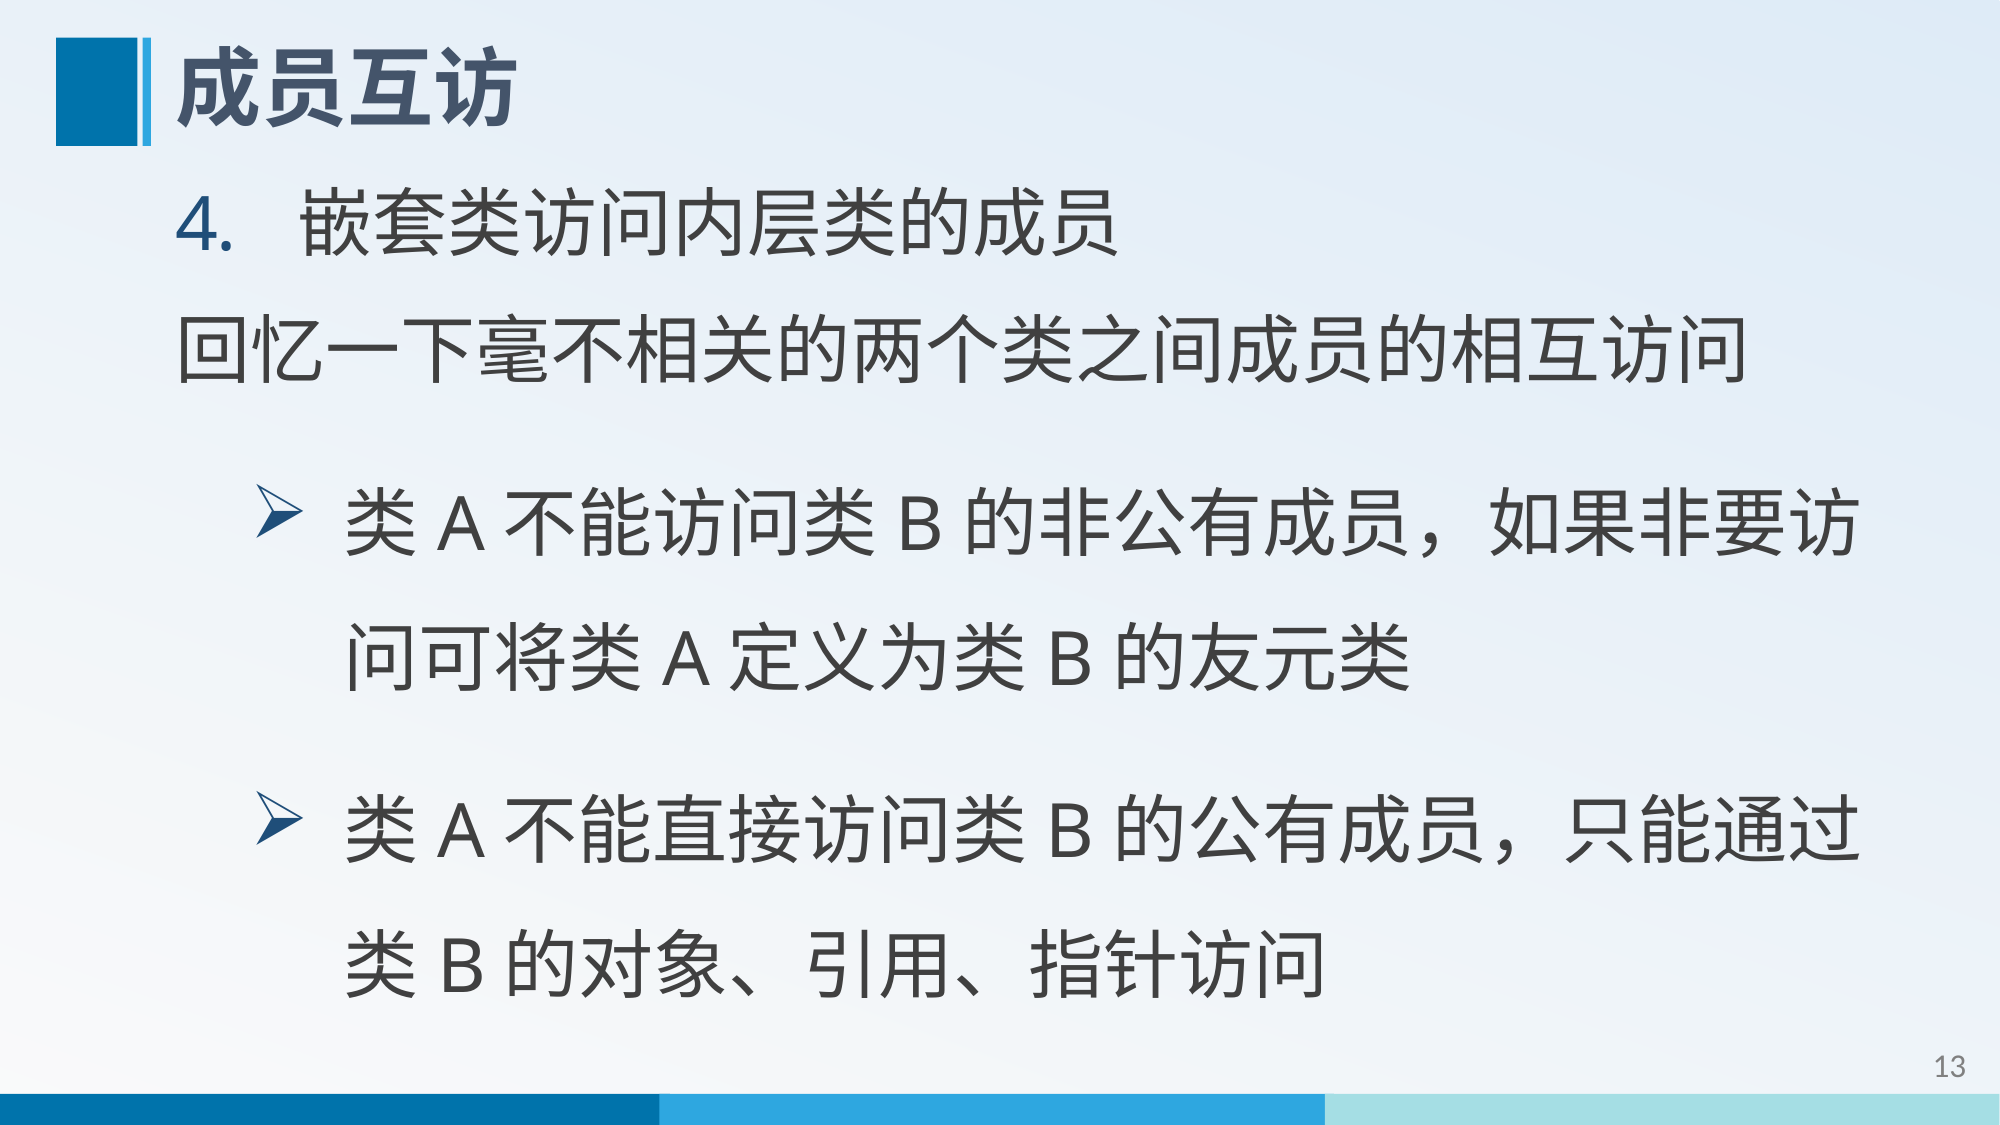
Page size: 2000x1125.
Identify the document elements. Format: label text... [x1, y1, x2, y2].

text_box 嵌套类访问内层类的成员 回忆一下毫不相关的两个类之间成员的相互访问 类A不能访问类B的非公有成员，如果非要访问可将类A定义为类B的友元类 类A不能直接访问类B的公有成员，只能通过类B的对象、引用、指针访问 [160, 123, 1903, 1016]
title 成员互访 [160, 37, 1791, 123]
